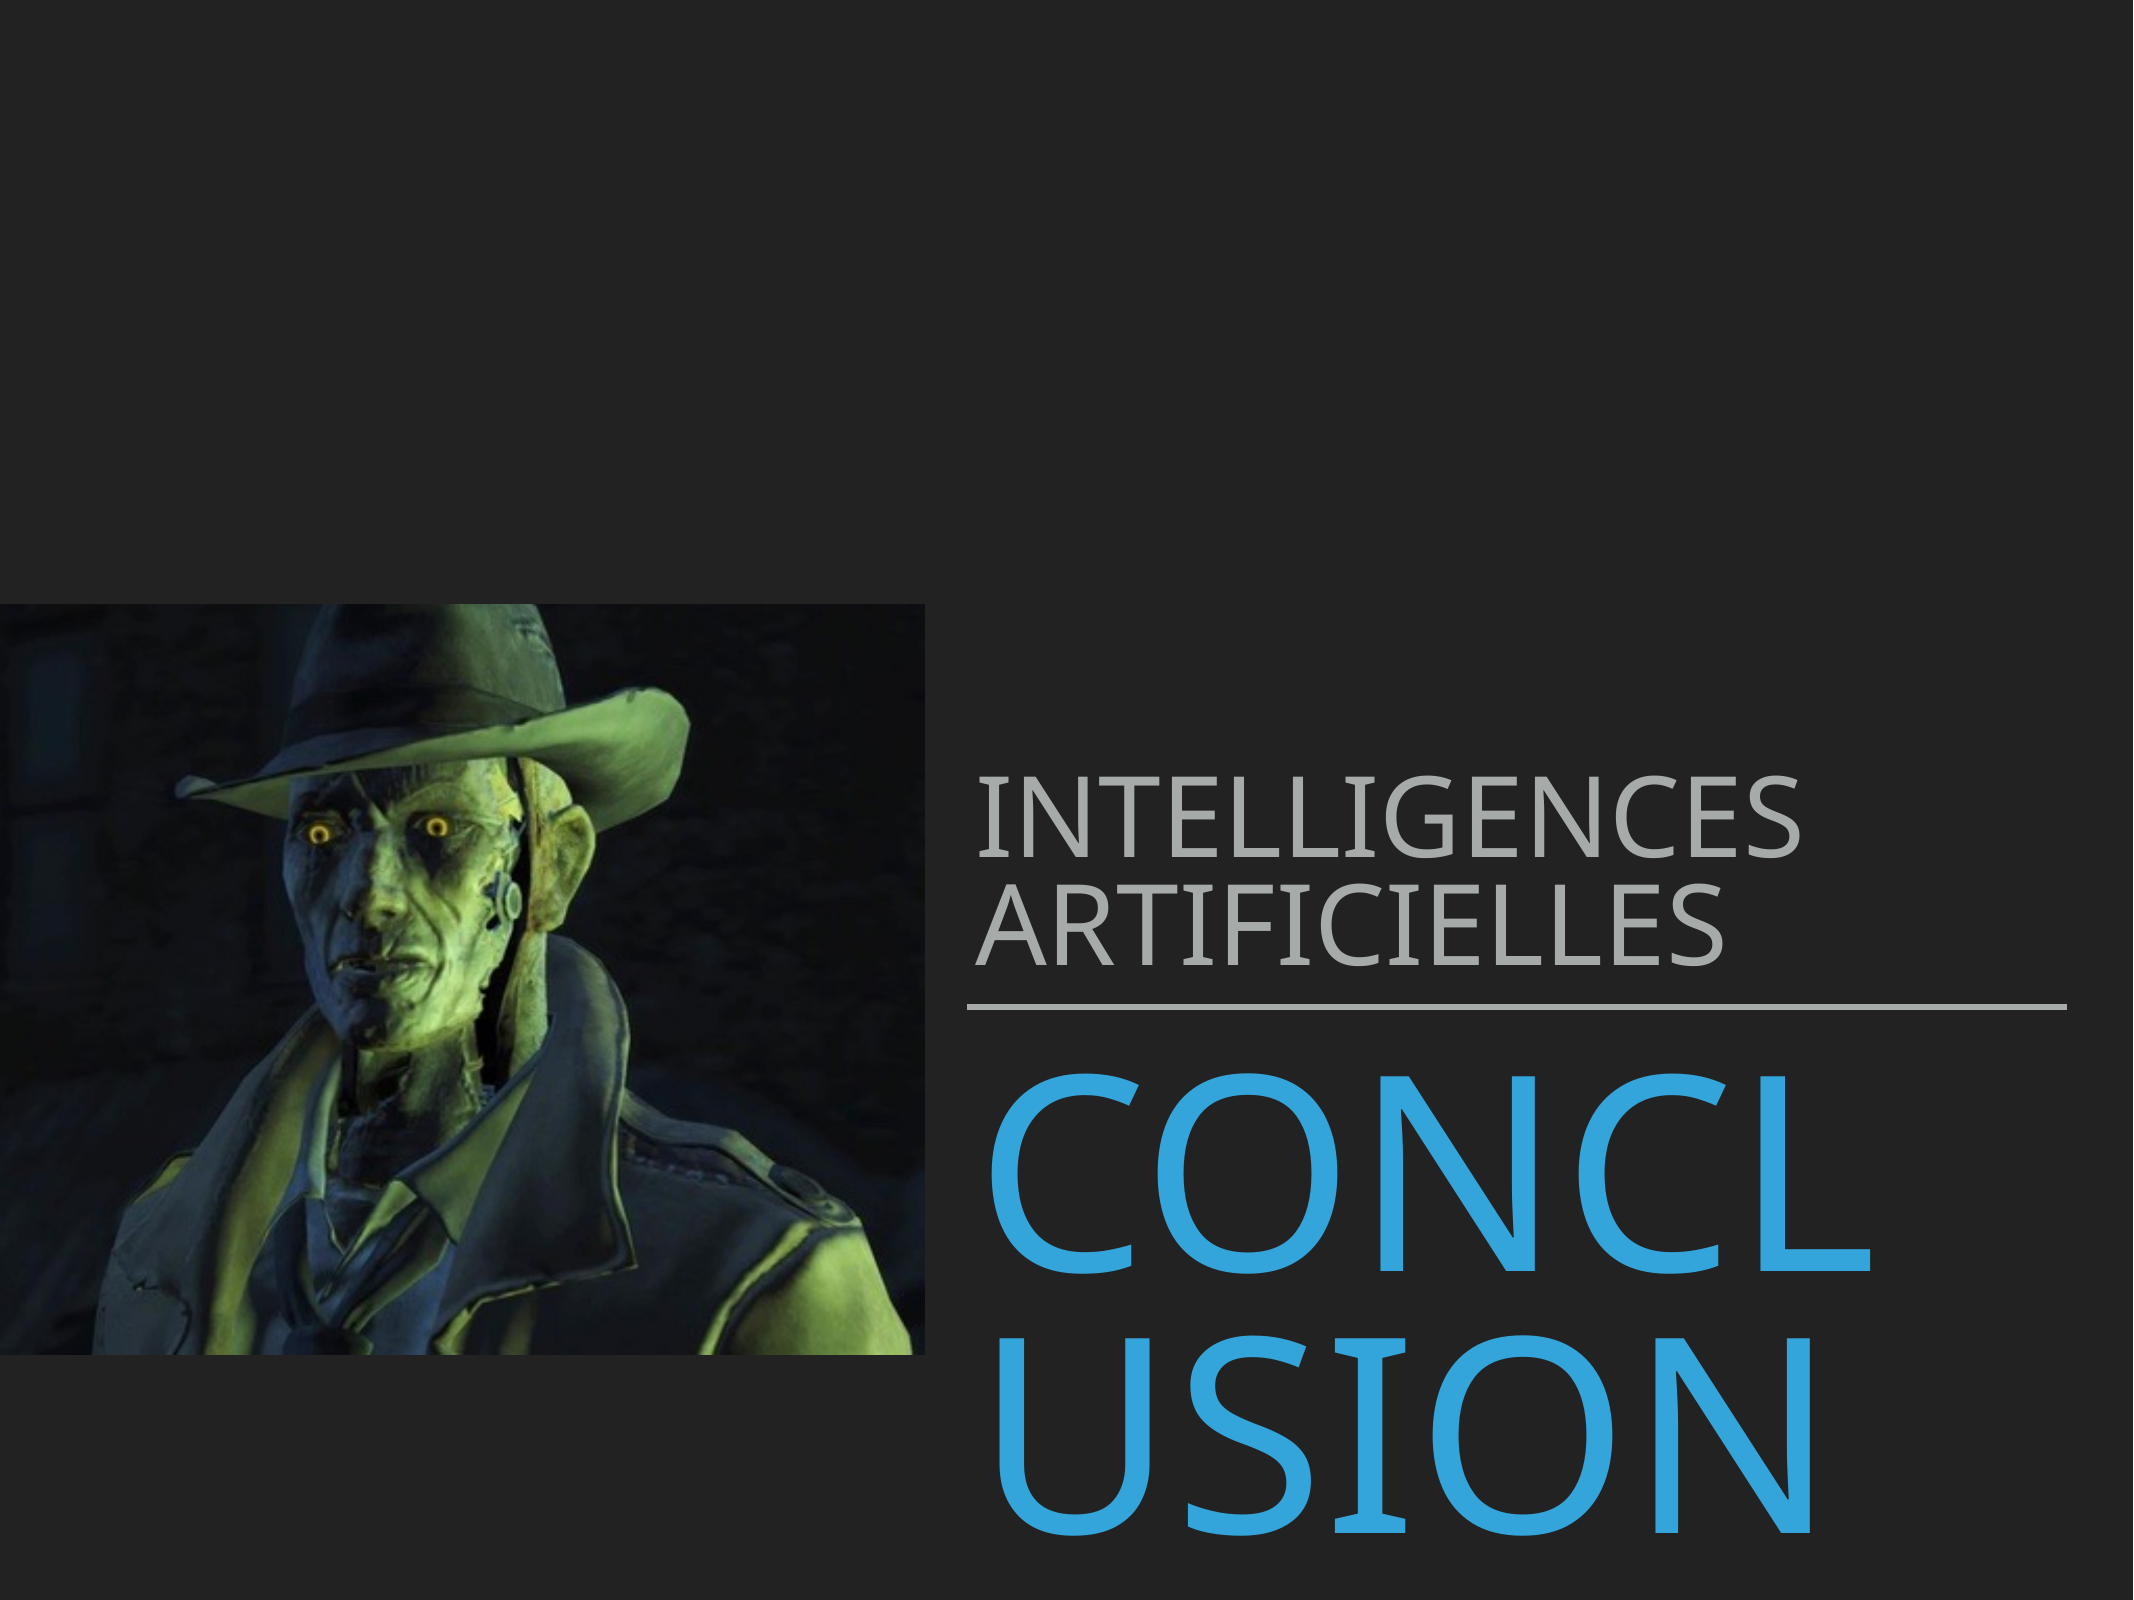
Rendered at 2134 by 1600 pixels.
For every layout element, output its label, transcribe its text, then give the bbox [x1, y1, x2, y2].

list intelligences artificielles [966, 699, 2068, 997]
picture [0, 603, 925, 1355]
title Conclusion [966, 1053, 2068, 1499]
